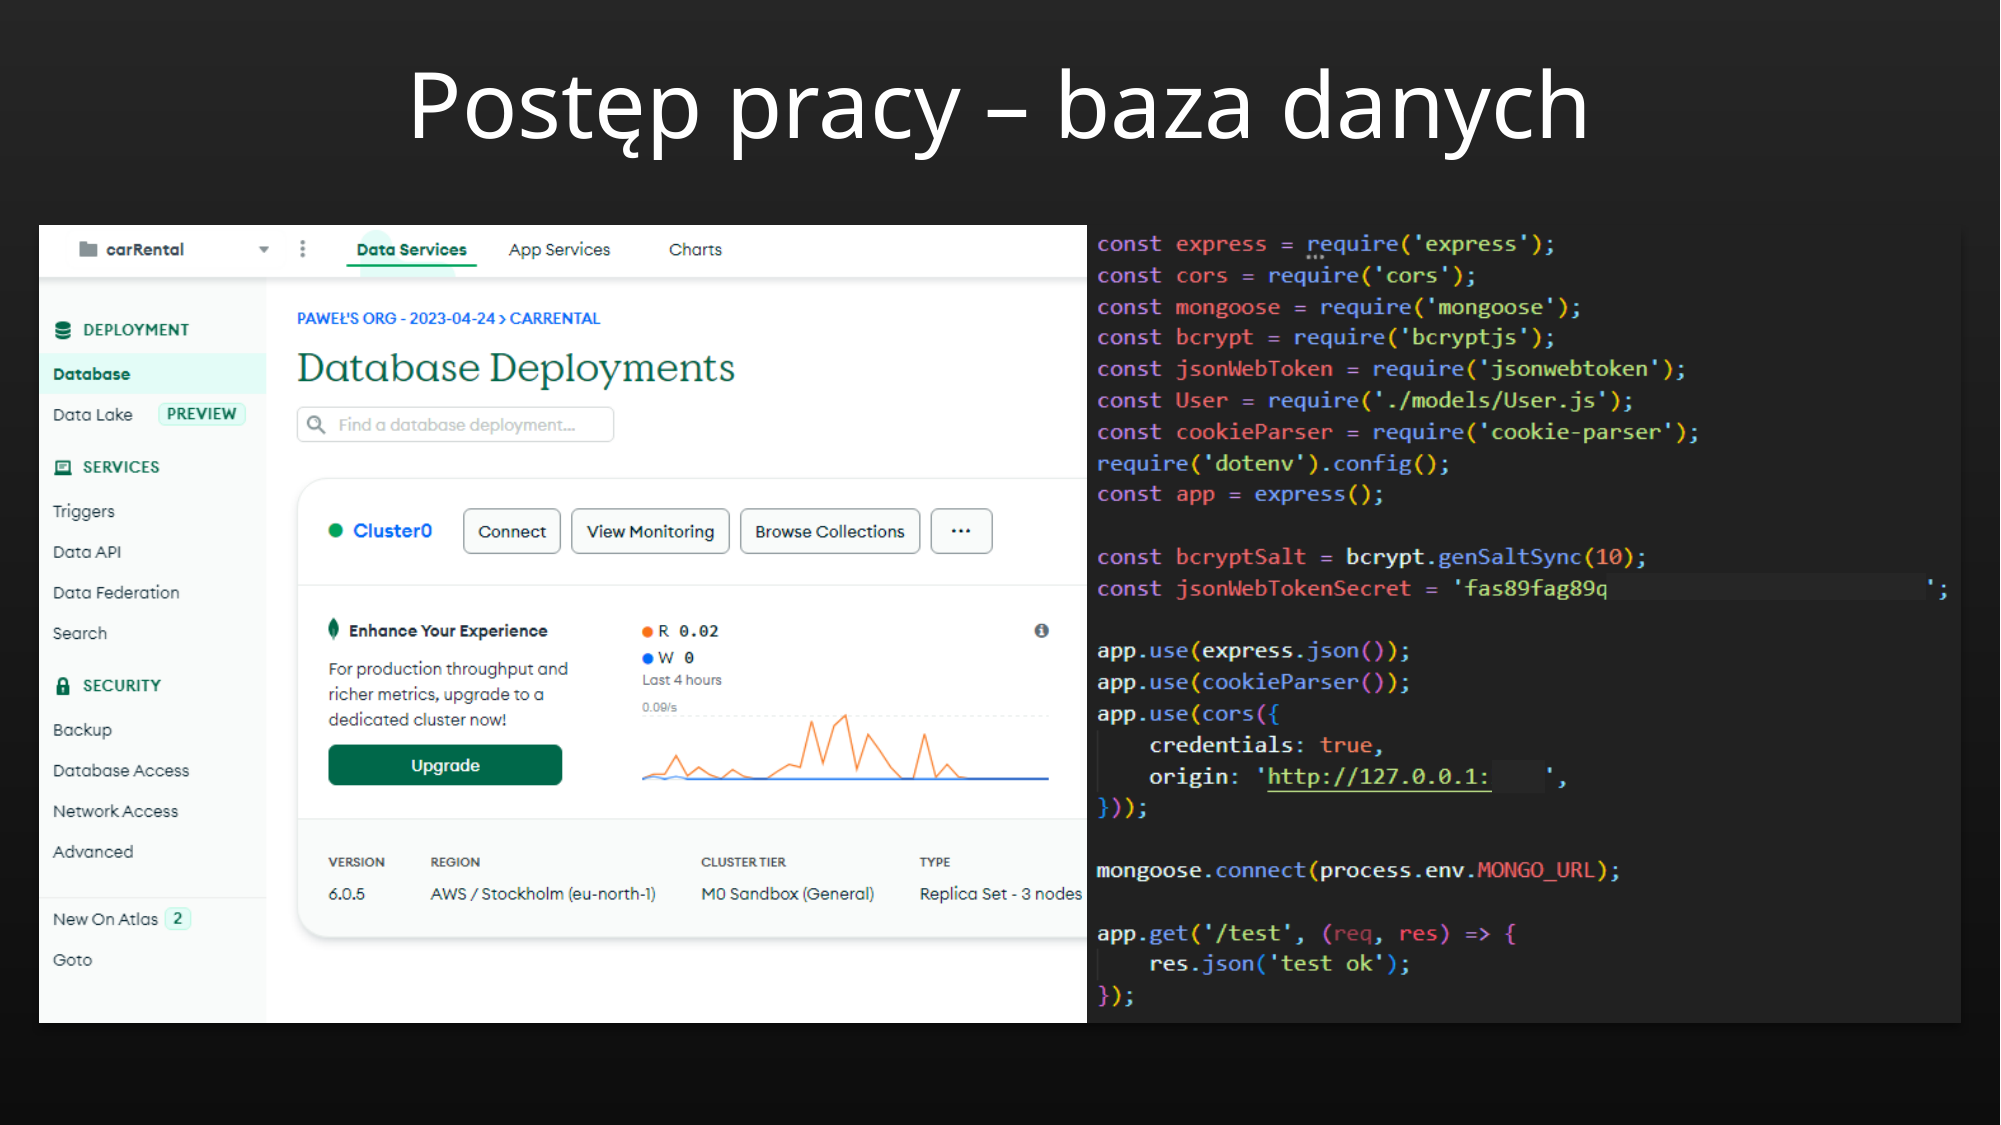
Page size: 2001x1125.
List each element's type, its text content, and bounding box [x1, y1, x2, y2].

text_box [39, 225, 1961, 1023]
title Postęp pracy – baza danych [249, 52, 1750, 225]
